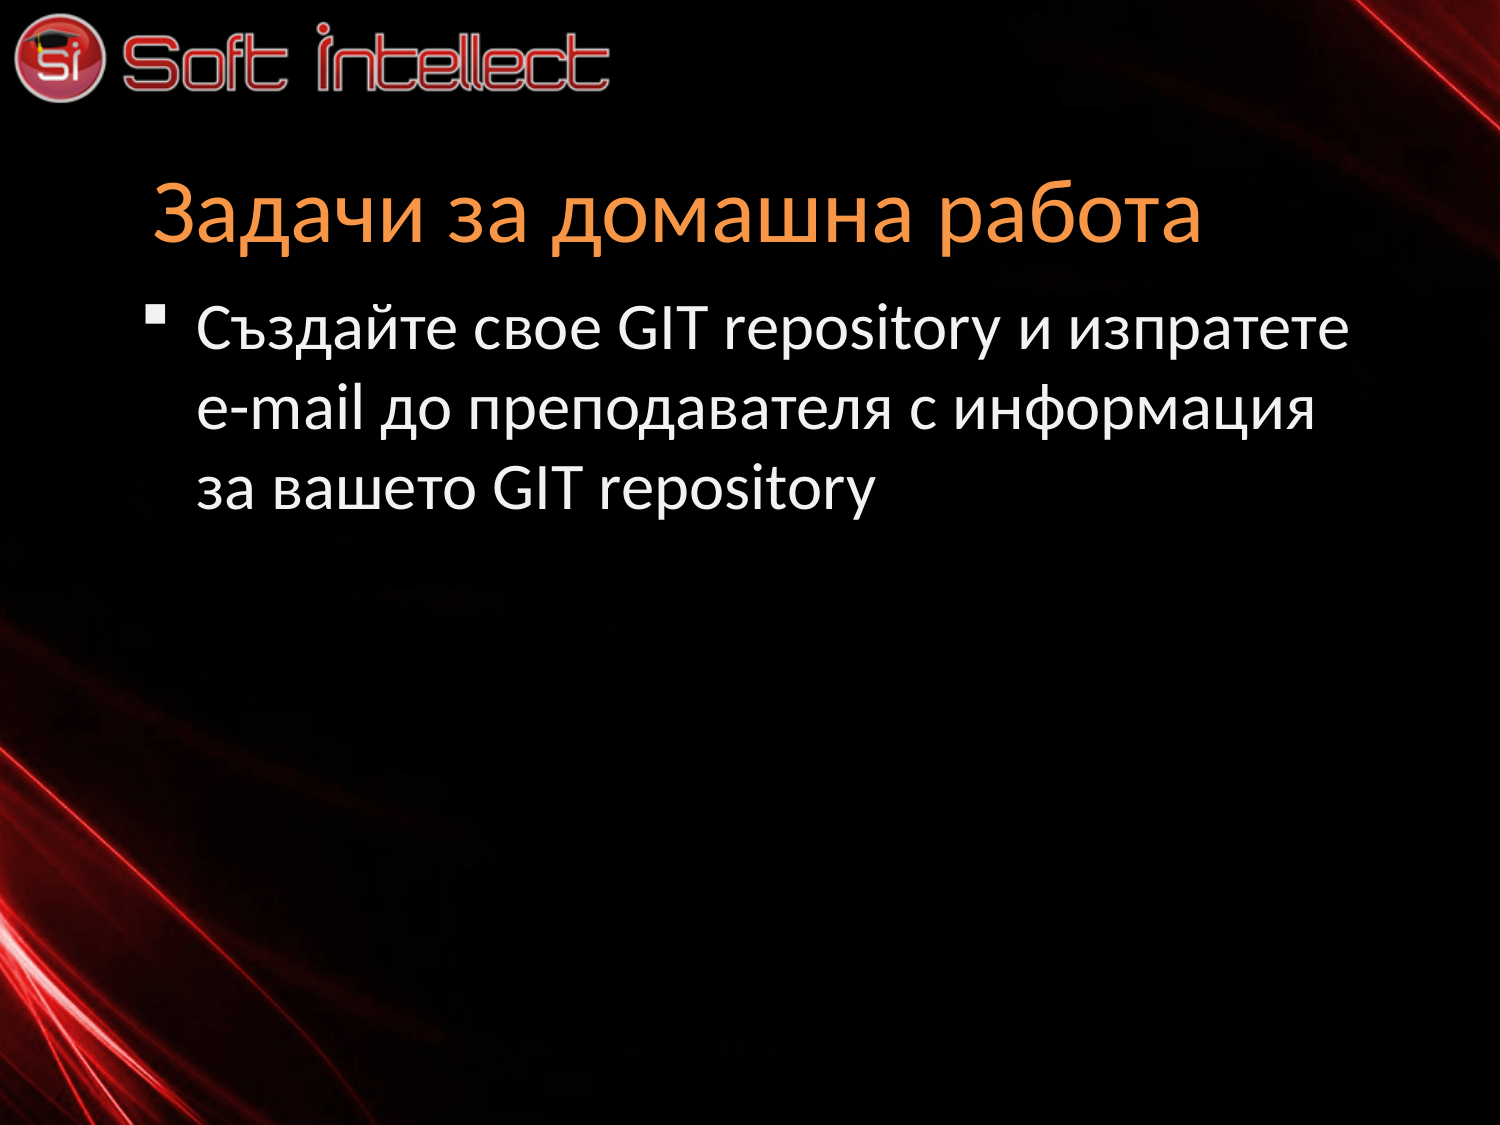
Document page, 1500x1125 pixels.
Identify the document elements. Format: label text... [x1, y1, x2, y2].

picture [0, 0, 1500, 1125]
list Създайте свое GIT repository и изпратете е-mail до преподавателя с информация за вашето GIT repository [125, 275, 1375, 1018]
title Задачи за домашна работа [137, 112, 1488, 300]
